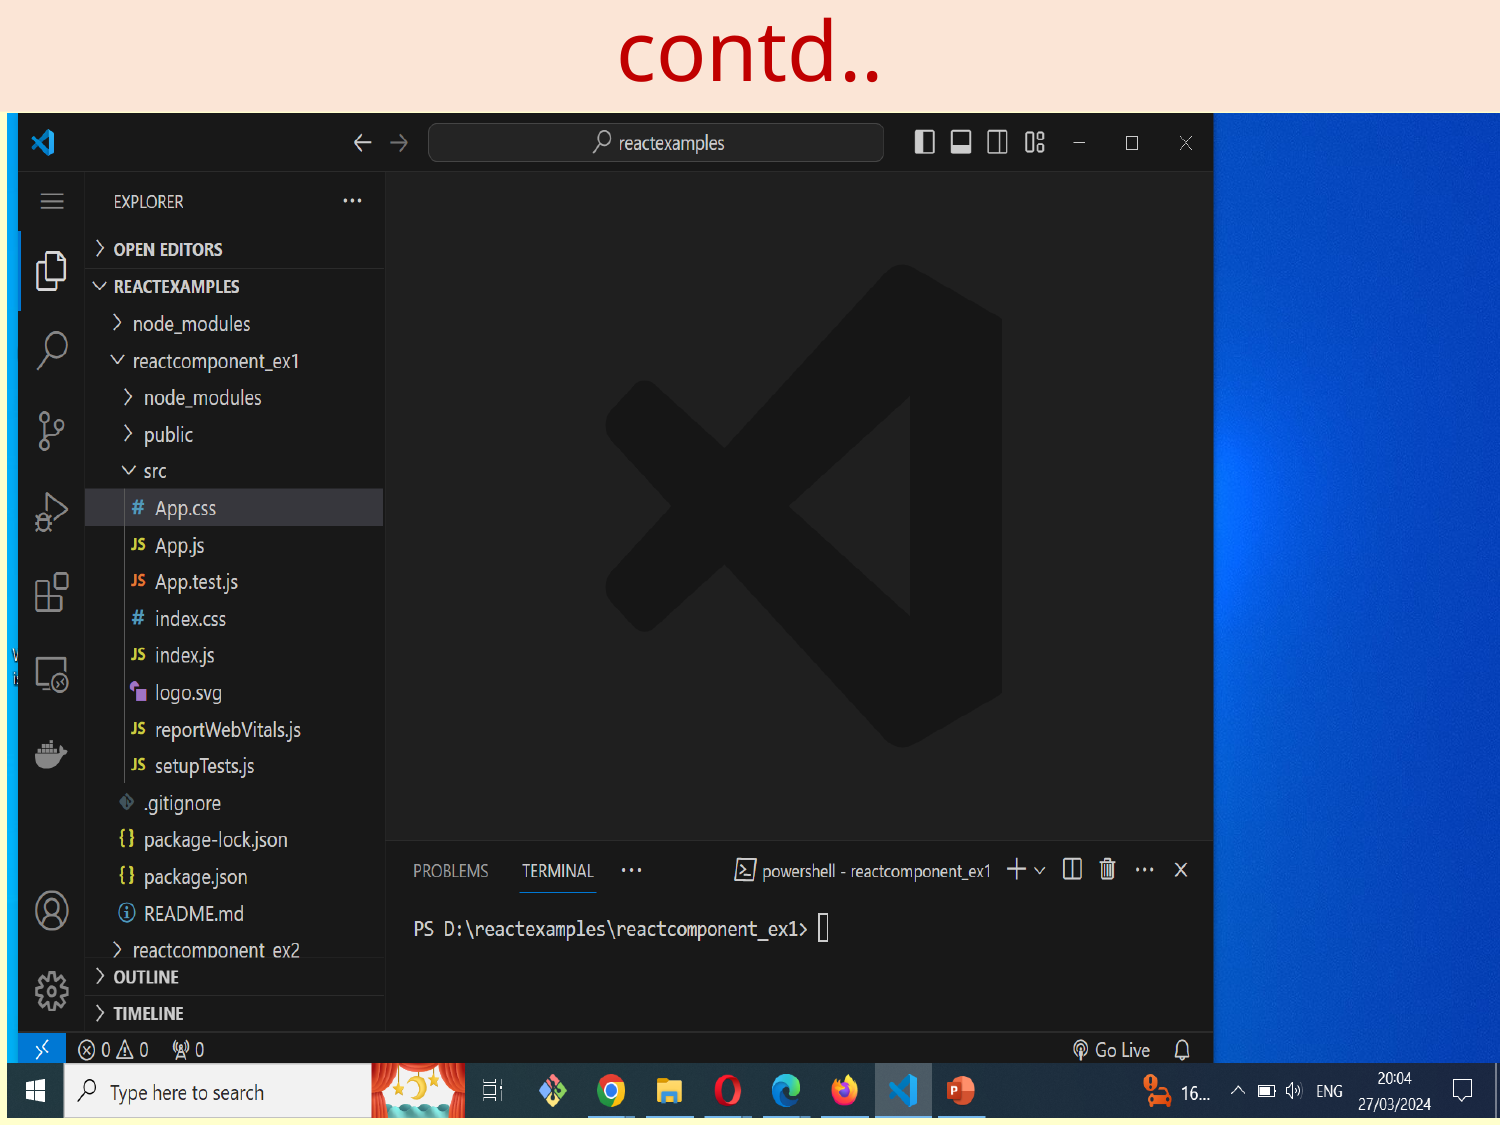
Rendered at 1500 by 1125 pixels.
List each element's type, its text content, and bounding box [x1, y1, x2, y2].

title contd.. [0, 0, 1500, 112]
picture [7, 113, 1500, 1118]
